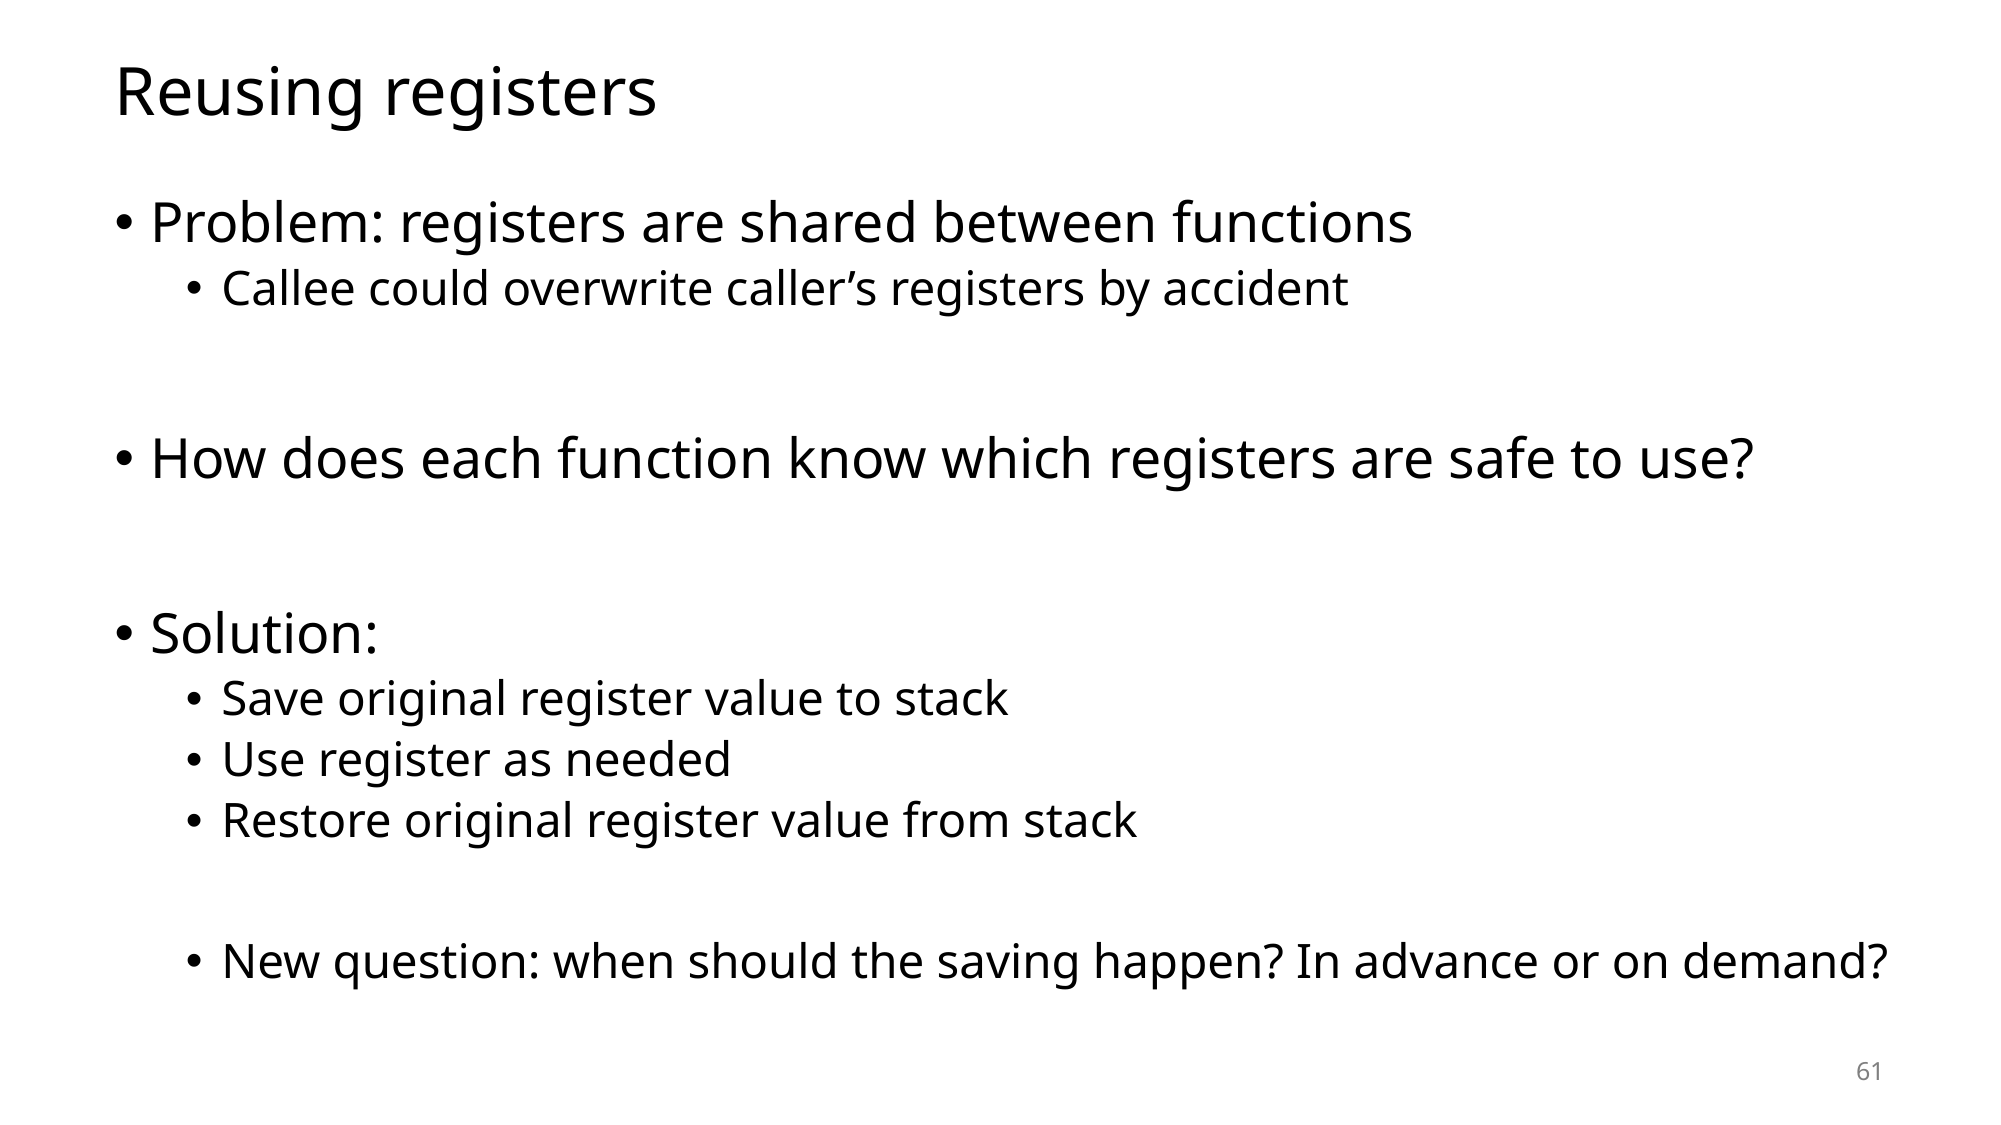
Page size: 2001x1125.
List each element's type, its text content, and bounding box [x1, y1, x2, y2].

title Reusing registers [99, 37, 1900, 150]
list Problem: registers are shared between functions Callee could overwrite caller’s registers by accident How does each function know which registers are safe to use? Solution: Save original register value to stack Use register as needed Restore original register value from stack New question: when should the saving happen? In advance or on demand? [99, 187, 1938, 1013]
slide_number 61 [1749, 1042, 1900, 1103]
